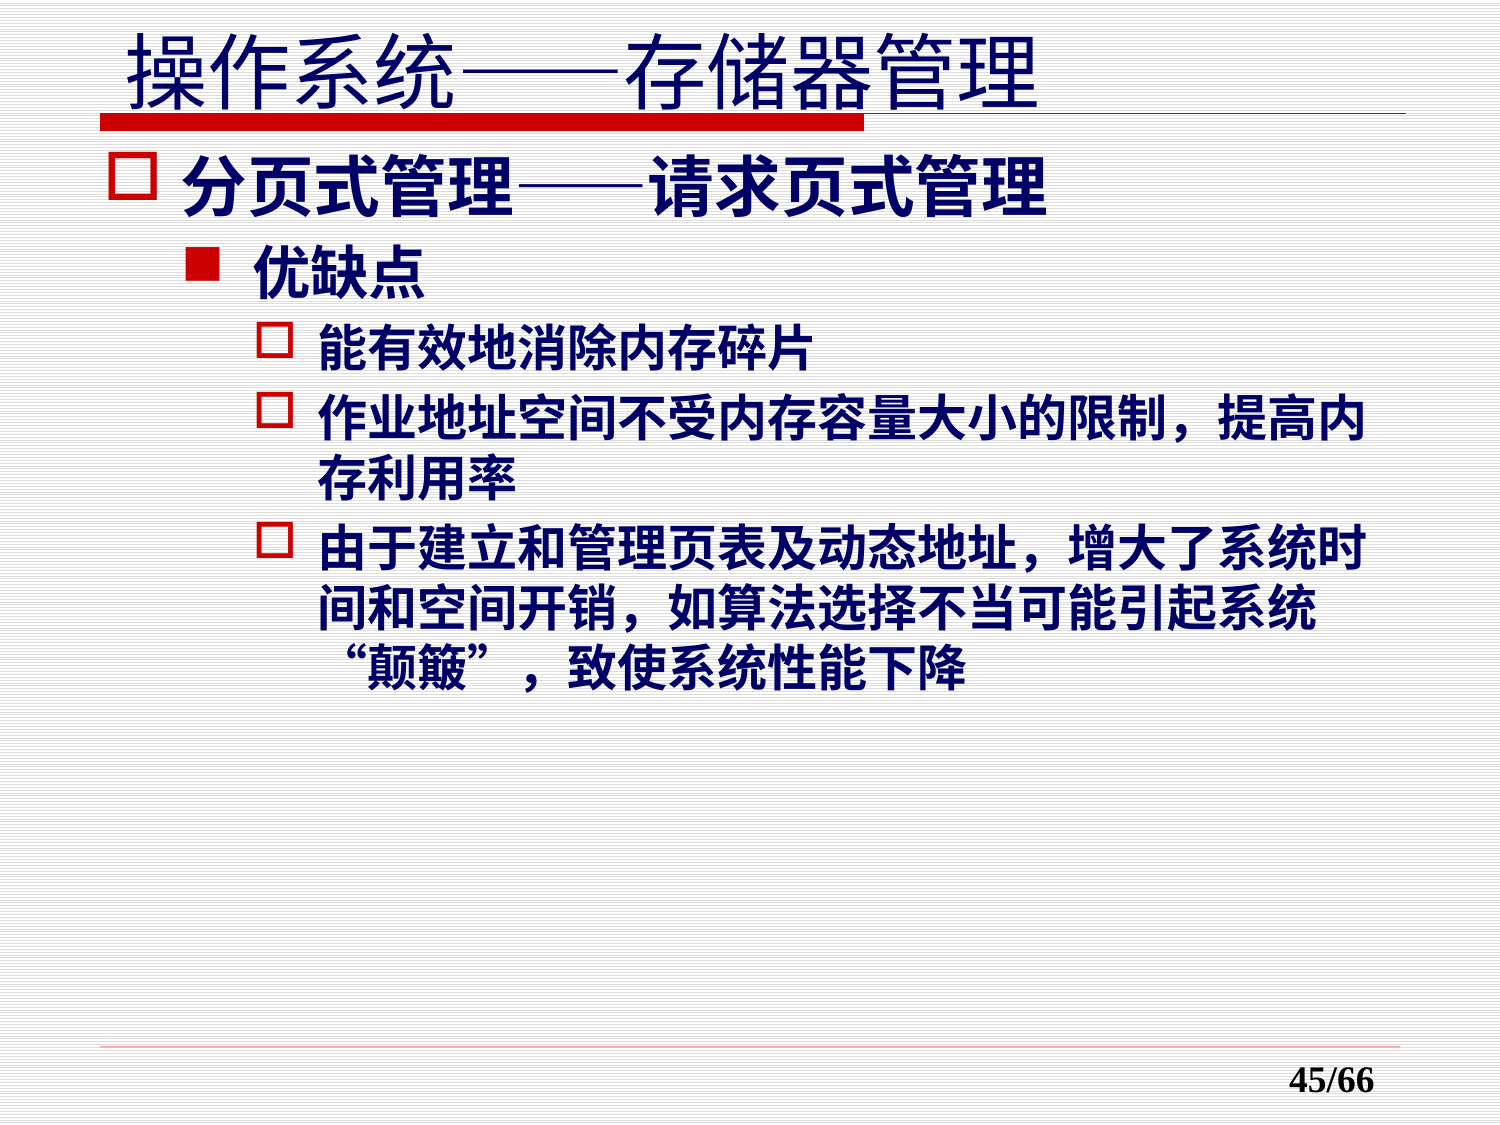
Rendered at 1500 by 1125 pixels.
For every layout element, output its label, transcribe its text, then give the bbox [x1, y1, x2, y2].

list 分页式管理——请求页式管理 优缺点 能有效地消除内存碎片 作业地址空间不受内存容量大小的限制，提高内存利用率 由于建立和管理页表及动态地址，增大了系统时间和空间开销，如算法选择不当可能引起系统“颠簸”，致使系统性能下降 [88, 137, 1401, 1024]
